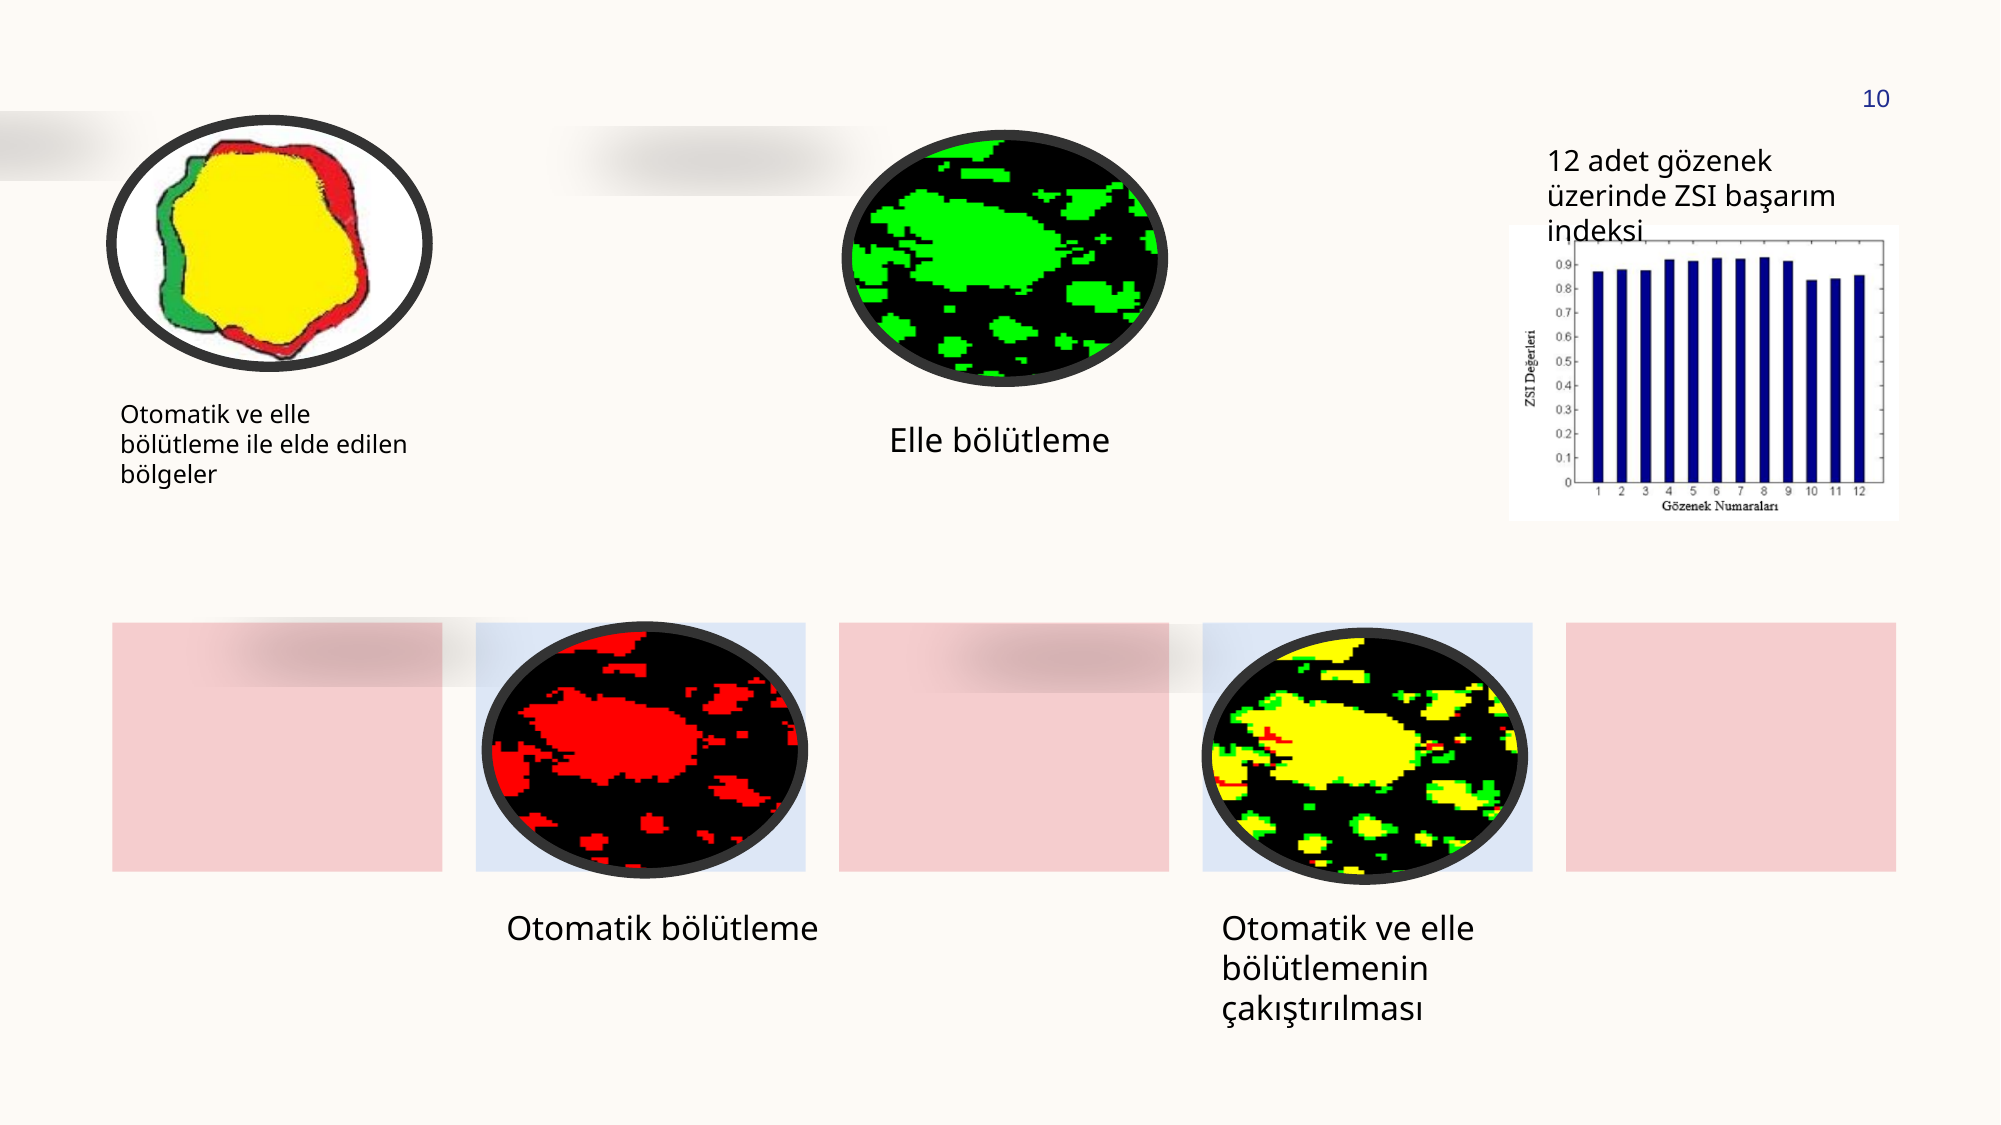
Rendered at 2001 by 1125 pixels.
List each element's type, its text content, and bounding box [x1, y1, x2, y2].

text_box Otomatik ve elle bölütleme ile elde edilen bölgeler [105, 391, 434, 496]
text_box Elle bölütleme [874, 411, 1126, 467]
text_box Otomatik ve elle bölütlemenin çakıştırılması [1206, 900, 1635, 1035]
picture [846, 134, 1163, 382]
slide_number 10 [1795, 75, 1958, 120]
picture [1206, 632, 1523, 880]
text_box Otomatik bölütleme [491, 900, 839, 955]
text_box 12 adet gözenek üzerinde ZSI başarım indeksi [1532, 134, 1899, 225]
picture [111, 119, 428, 367]
picture [1509, 225, 1900, 521]
picture [486, 626, 804, 874]
